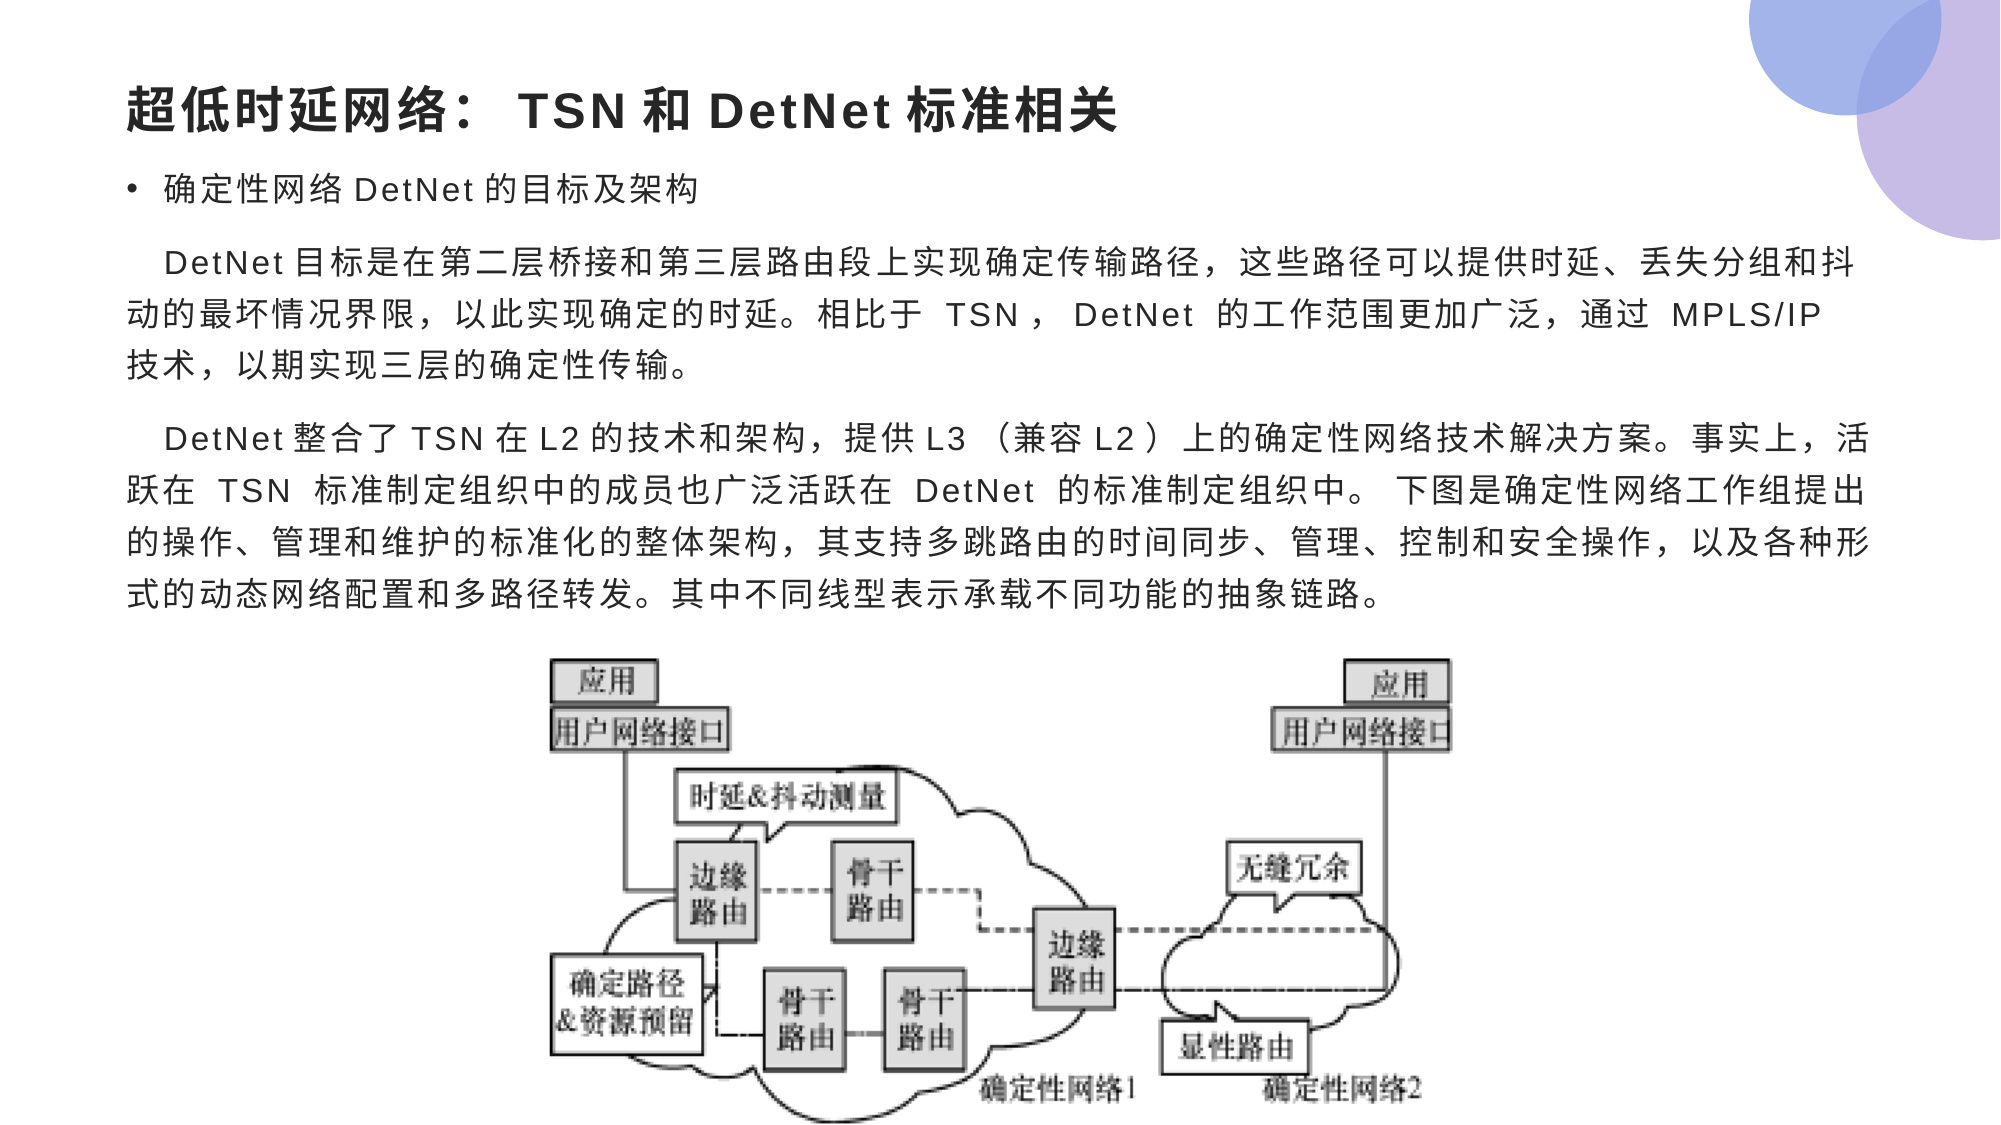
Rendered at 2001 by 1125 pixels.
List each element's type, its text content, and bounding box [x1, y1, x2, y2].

title 超低时延网络：TSN和DetNet标准相关 [109, 72, 1891, 146]
list 确定性网络DetNet的目标及架构 DetNet目标是在第二层桥接和第三层路由段上实现确定传输路径，这些路径可以提供时延、丢失分组和抖动的最坏情况界限，以此实现确定的时延。相比于 TSN，DetNet 的工作范围更加广泛，通过 MPLS/IP 技术，以期实现三层的确定性传输。 DetNet整合了TSN在L2的技术和架构，提供L3（兼容L2）上的确定性网络技术解决方案。事实上，活跃在 TSN 标准制定组织中的成员也广泛活跃在 DetNet 的标准制定组织中。 下图是确定性网络工作组提出的操作、管理和维护的标准化的整体架构，其支持多跳路由的时间同步、管理、控制和安全操作，以及各种形式的动态网络配置和多路径转发。其中不同线型表示承载不同功能的抽象链路。 [109, 156, 1891, 1041]
picture [543, 639, 1457, 1125]
